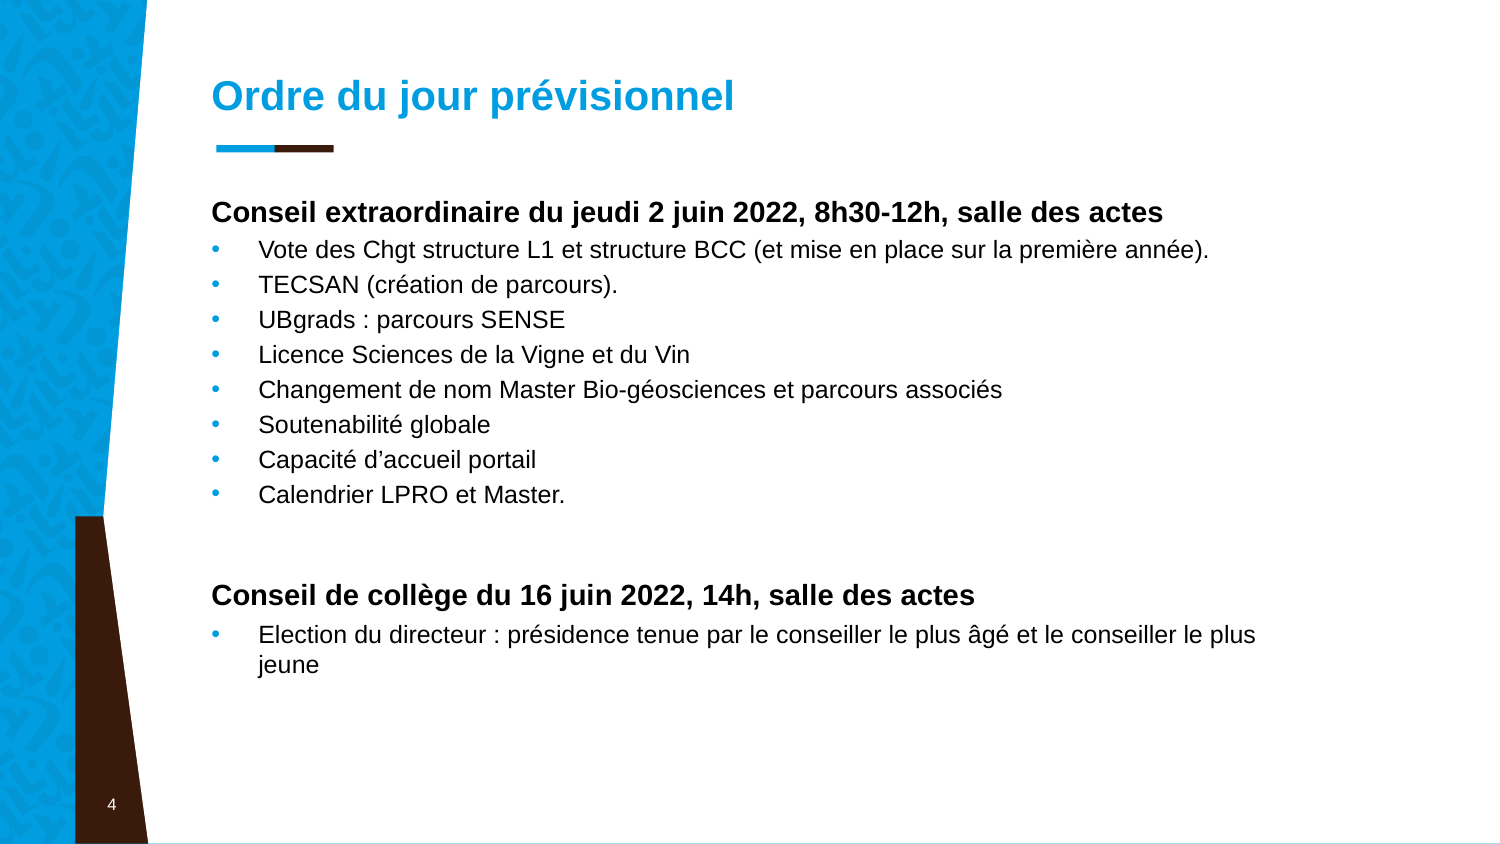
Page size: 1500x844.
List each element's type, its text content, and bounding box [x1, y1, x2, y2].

slide_number 4 [75, 516, 149, 844]
title Ordre du jour prévisionnel [196, 66, 1397, 127]
text_box Conseil extraordinaire du jeudi 2 juin 2022, 8h30-12h, salle des actes Vote des Chgt structure L1 et structure BCC (et mise en place sur la première année). TECSAN (création de parcours). UBgrads : parcours SENSE Licence Sciences de la Vigne et du Vin Changement de nom Master Bio-géosciences et parcours associés Soutenabilité globale Capacité d’accueil portail Calendrier LPRO et Master. Conseil de collège du 16 juin 2022, 14h, salle des actes Election du directeur : présidence tenue par le conseiller le plus âgé et le conseiller le plus jeune [196, 168, 1339, 687]
